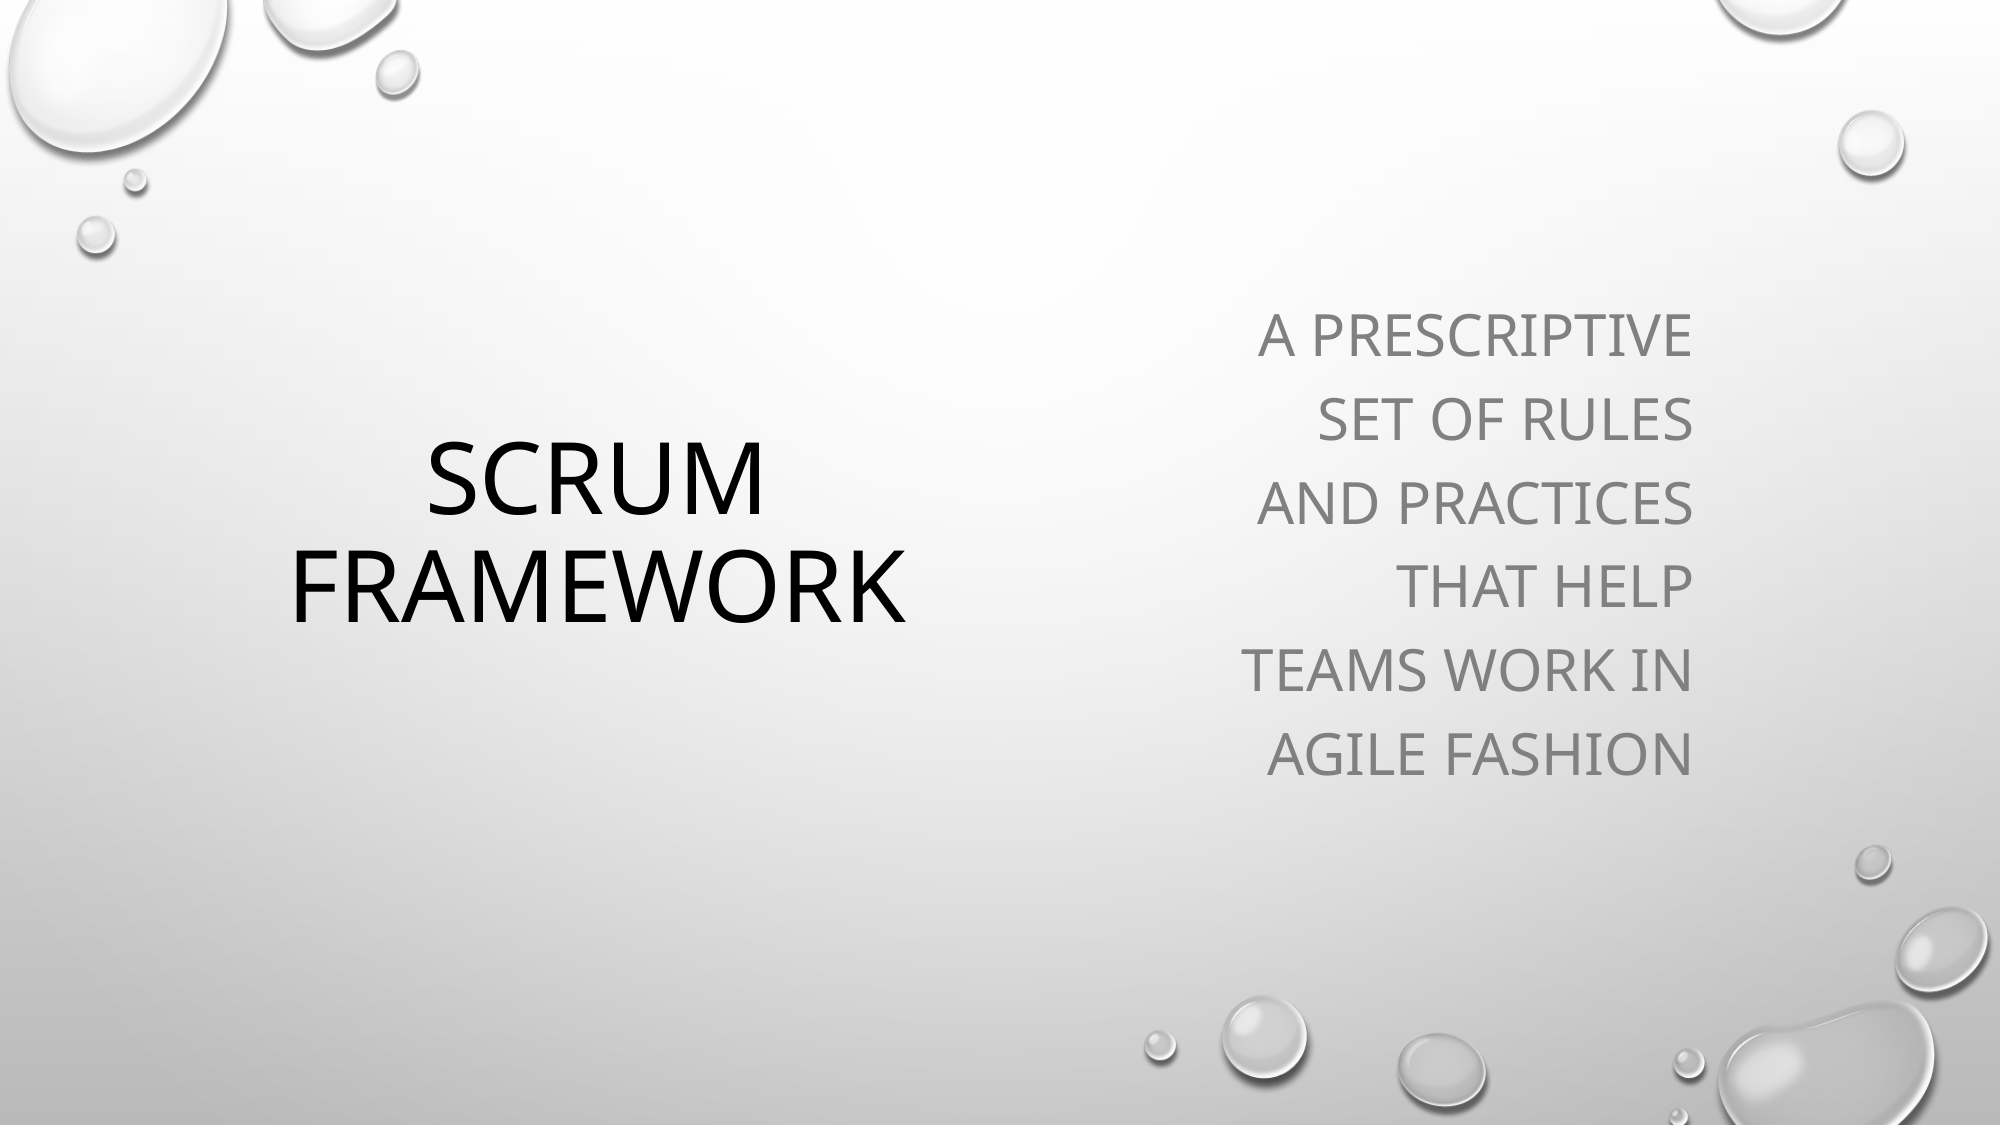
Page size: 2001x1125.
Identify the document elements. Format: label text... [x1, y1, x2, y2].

picture [0, 0, 2000, 1125]
title SCRUM FRAMEWORK [149, 269, 1045, 803]
list A prescriptive set of rules and practices that help teams work in agile fashion [1194, 269, 1710, 803]
